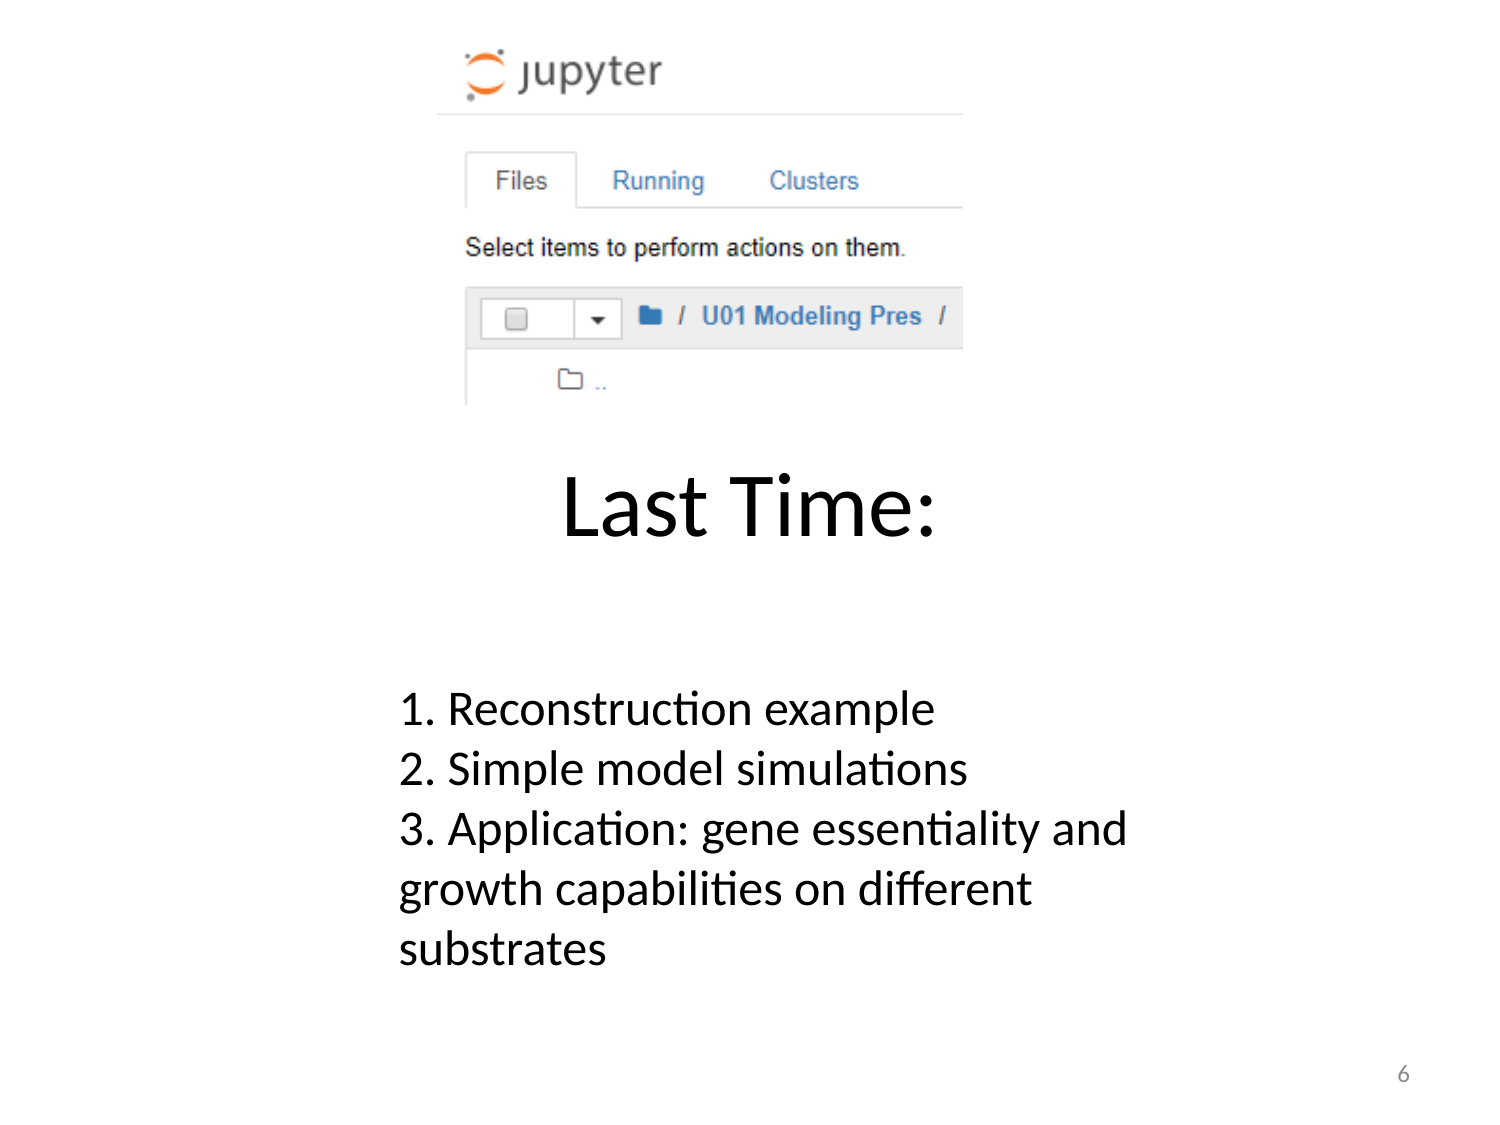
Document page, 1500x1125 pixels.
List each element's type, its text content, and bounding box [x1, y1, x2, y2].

text_box 1. Reconstruction example 2. Simple model simulations 3. Application: gene essentiality and growth capabilities on different substrates [308, 667, 1256, 983]
picture [437, 49, 963, 405]
slide_number 6 [1074, 1042, 1425, 1103]
title Last Time: [112, 378, 1388, 620]
